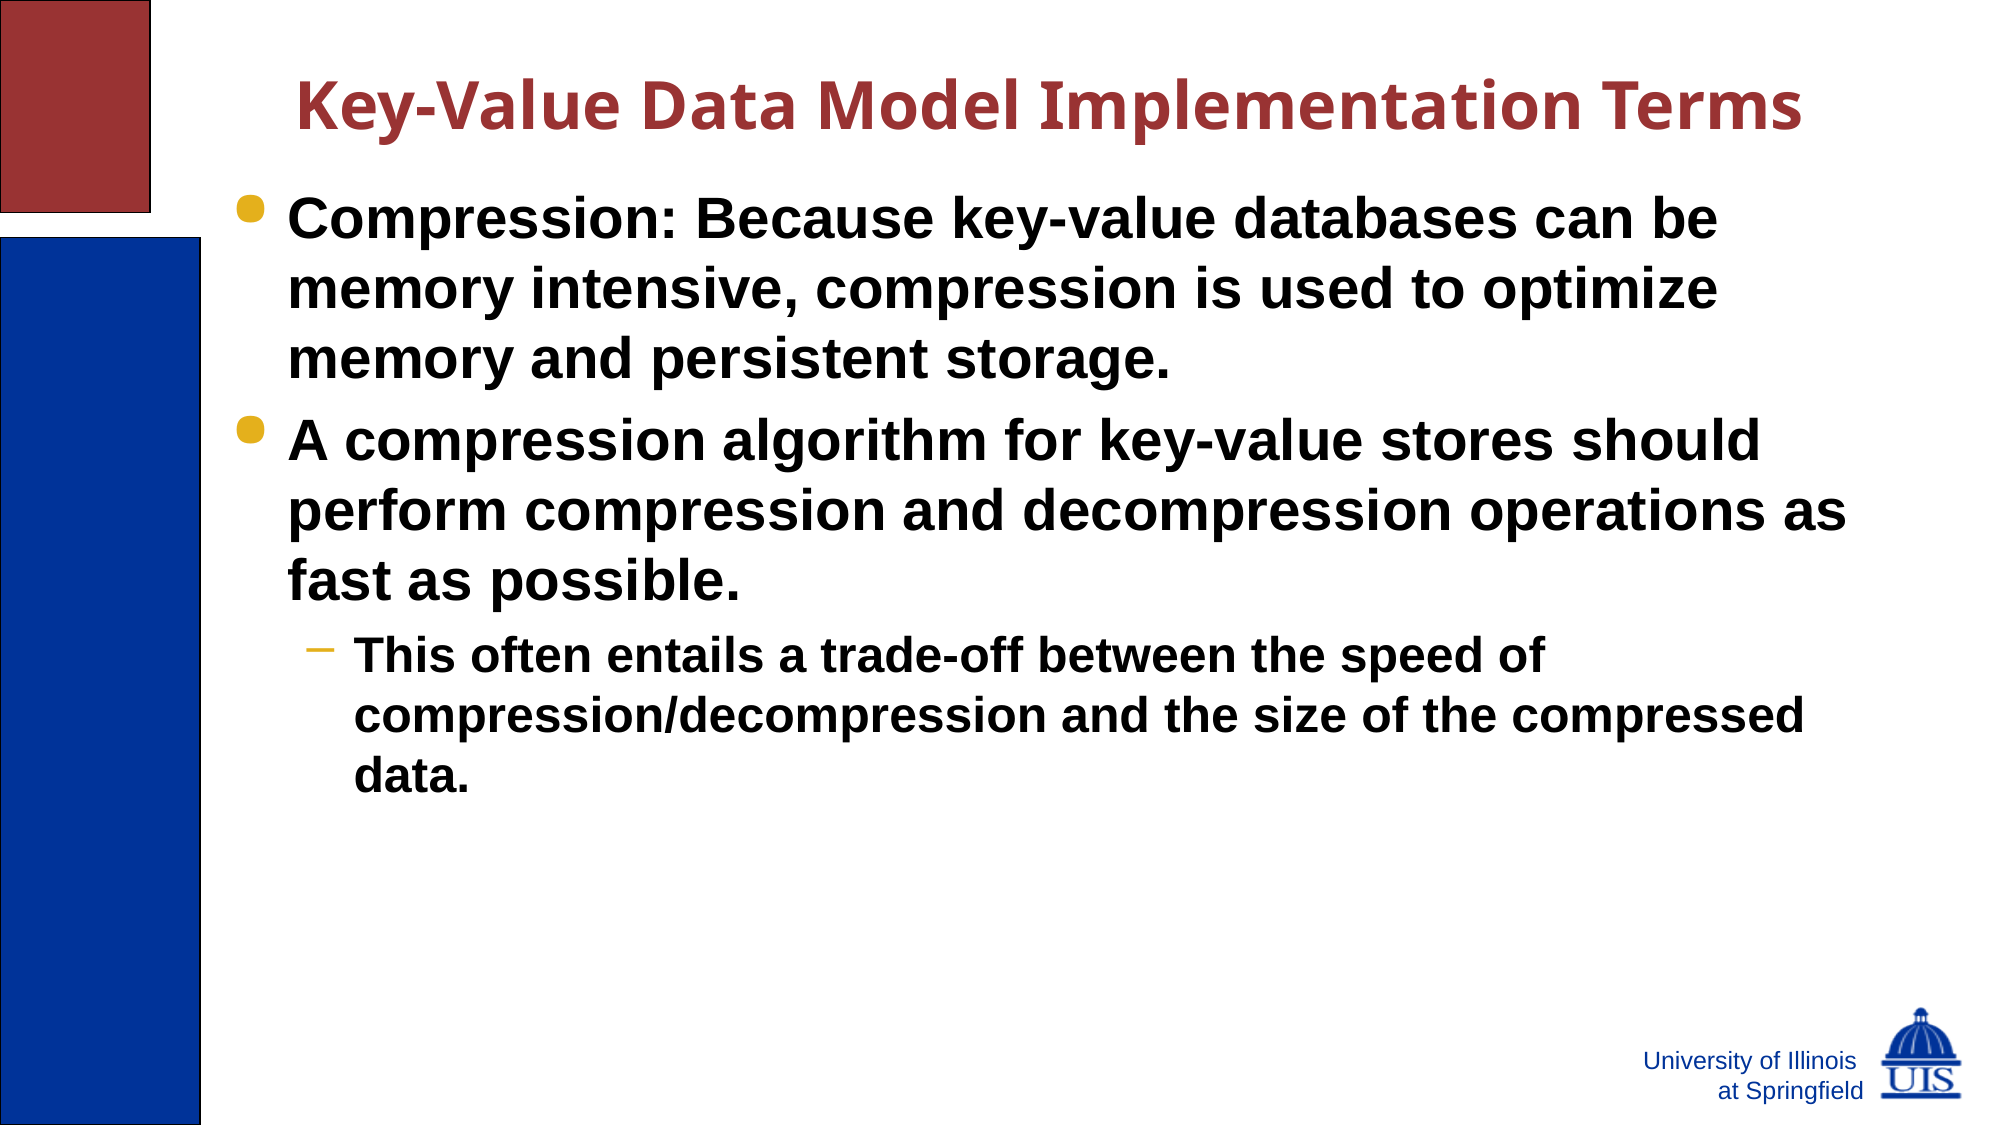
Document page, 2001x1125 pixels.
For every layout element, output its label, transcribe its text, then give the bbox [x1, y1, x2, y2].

picture [1879, 1006, 1964, 1102]
title Key-Value Data Model Implementation Terms [200, 45, 1900, 161]
list Compression: Because key-value databases can be memory intensive, compression is used to optimize memory and persistent storage. A compression algorithm for key-value stores should perform compression and decompression operations as fast as possible. This often entails a trade-off between the speed of compression/decompression and the size of the compressed data. [216, 172, 1900, 1005]
